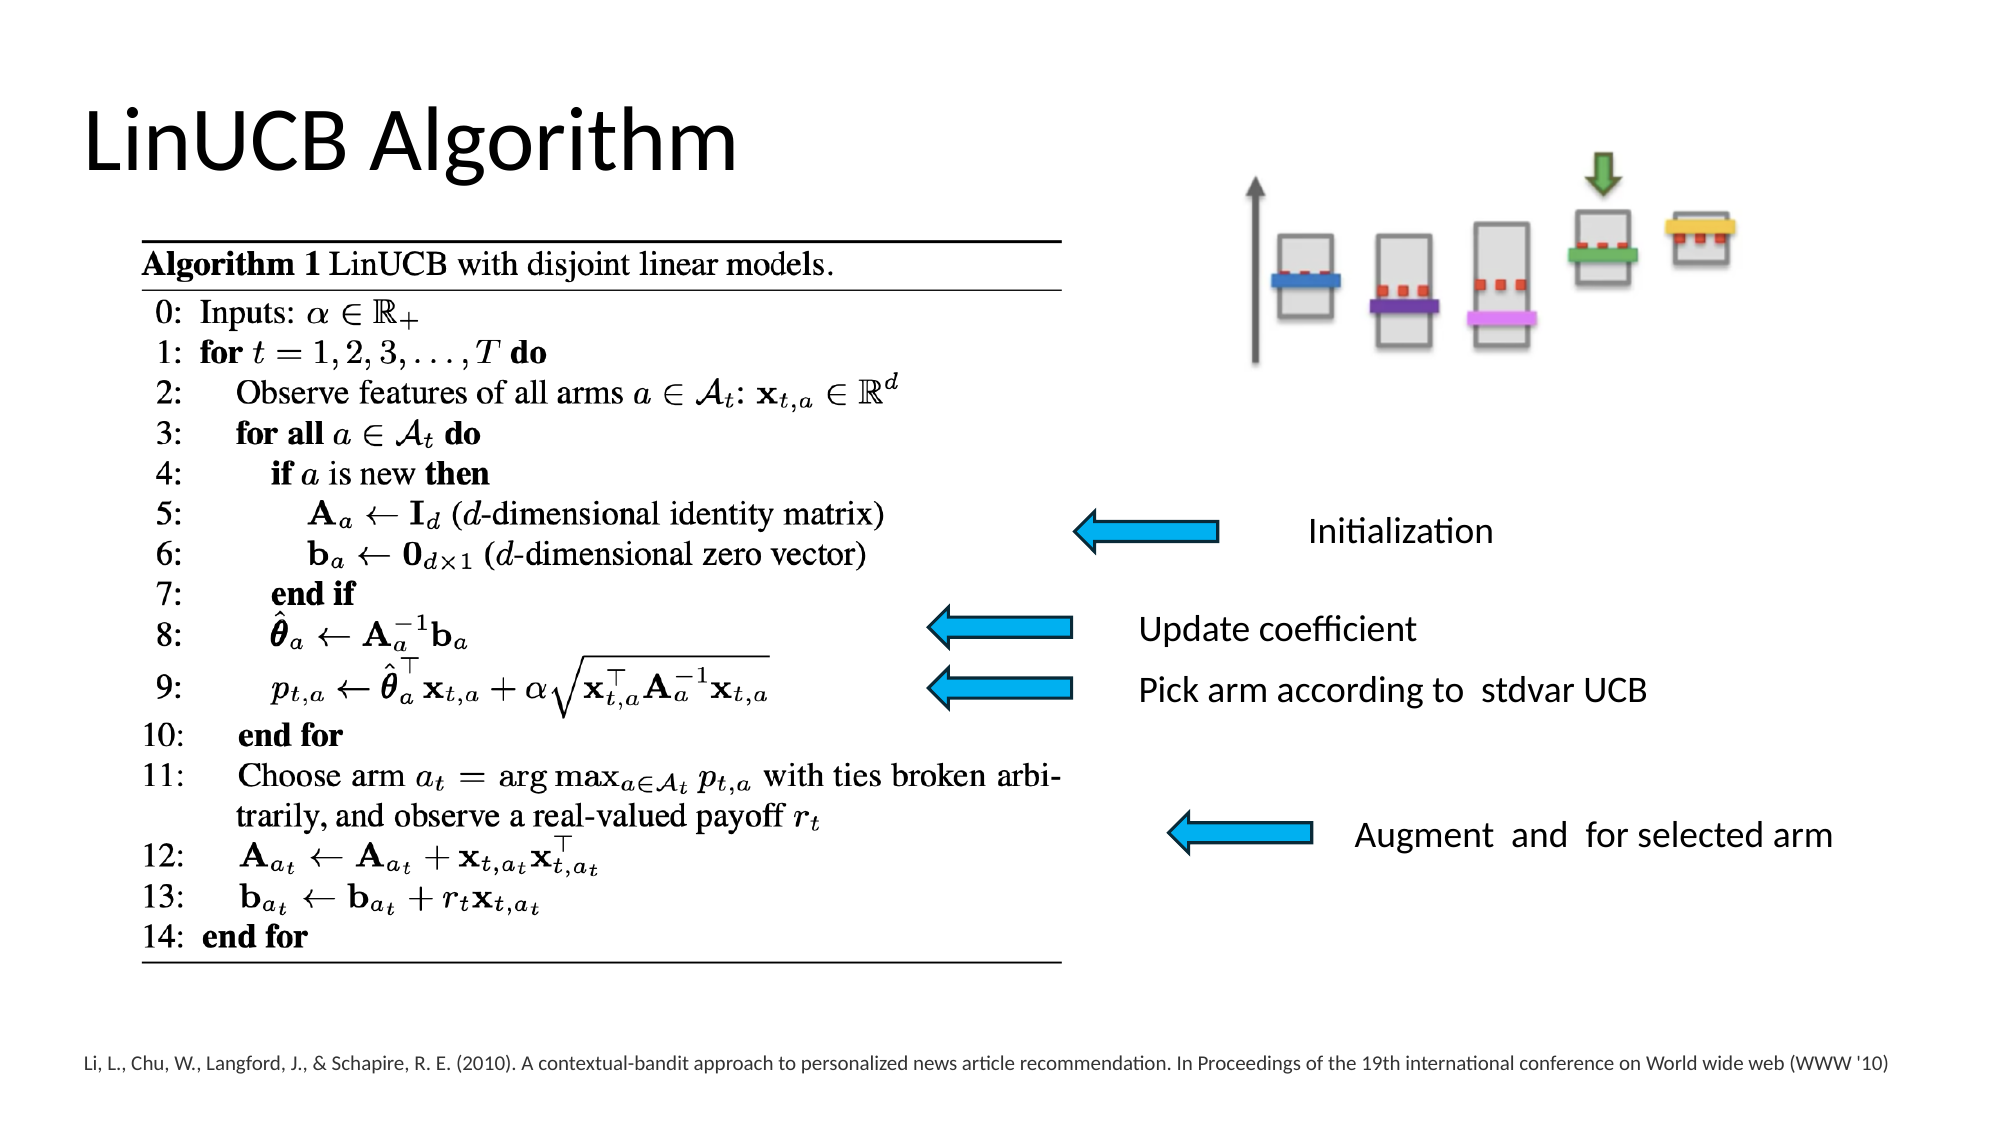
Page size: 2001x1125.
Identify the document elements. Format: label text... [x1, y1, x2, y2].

text_box [1125, 519, 1220, 544]
picture [1145, 115, 1862, 418]
text_box Li, L., Chu, W., Langford, J., & Schapire, R. E. (2010). A contextual-bandit approach to personalized news article recommendation. In Proceedings of the 19th international conference on World wide web (WWW '10) [68, 1045, 1916, 1103]
picture [113, 200, 1125, 988]
text_box [1166, 808, 1314, 857]
text_box Update coefficient [1125, 596, 1524, 656]
text_box Initialization [1293, 498, 1587, 559]
text_box LinUCB Algorithm [68, 46, 1066, 236]
